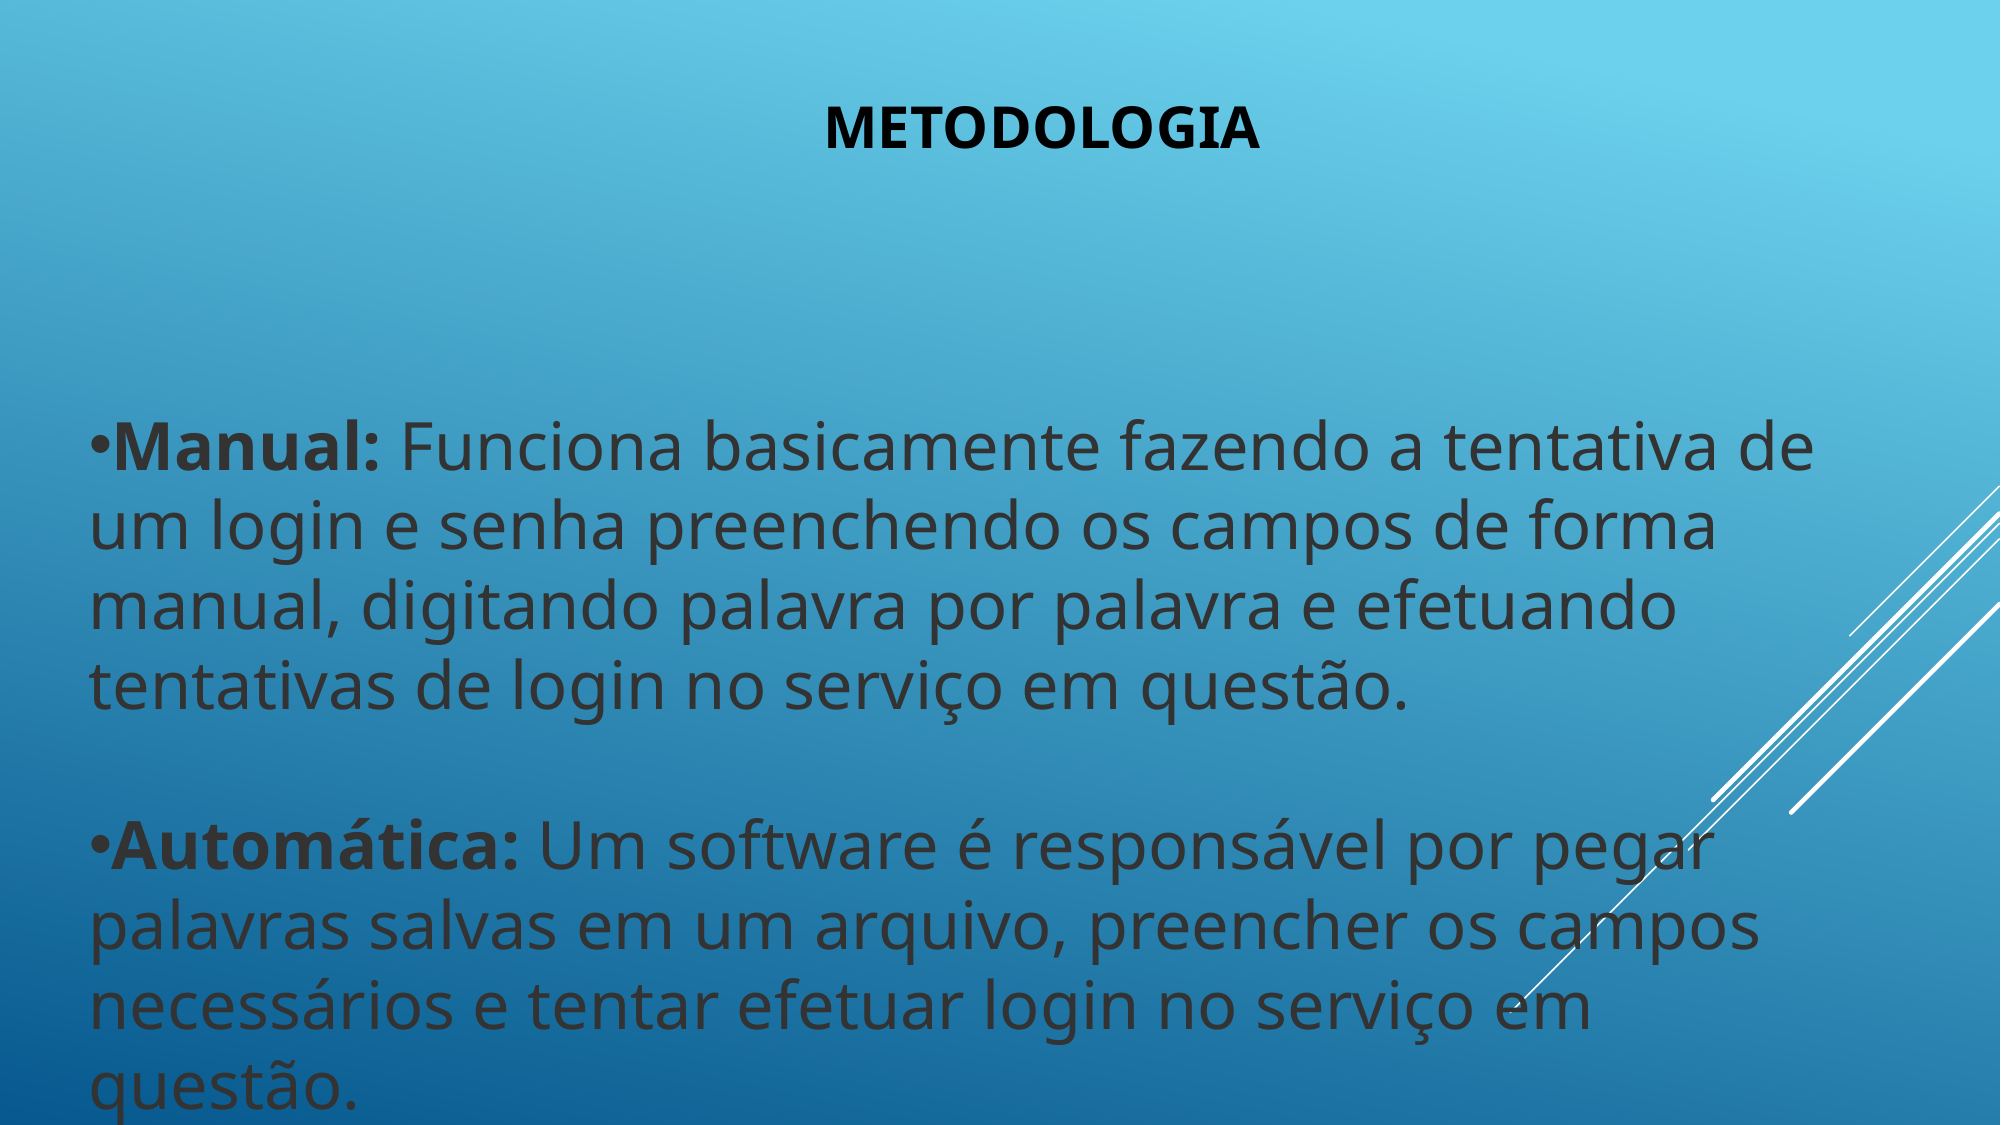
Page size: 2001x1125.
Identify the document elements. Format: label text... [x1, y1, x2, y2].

title Metodologia [112, 81, 1894, 291]
text_box Manual: Funciona basicamente fazendo a tentativa de um login e senha preenchendo os campos de forma manual, digitando palavra por palavra e efetuando tentativas de login no serviço em questão. Automática: Um software é responsável por pegar palavras salvas em um arquivo, preencher os campos necessários e tentar efetuar login no serviço em questão. [73, 395, 1893, 1125]
